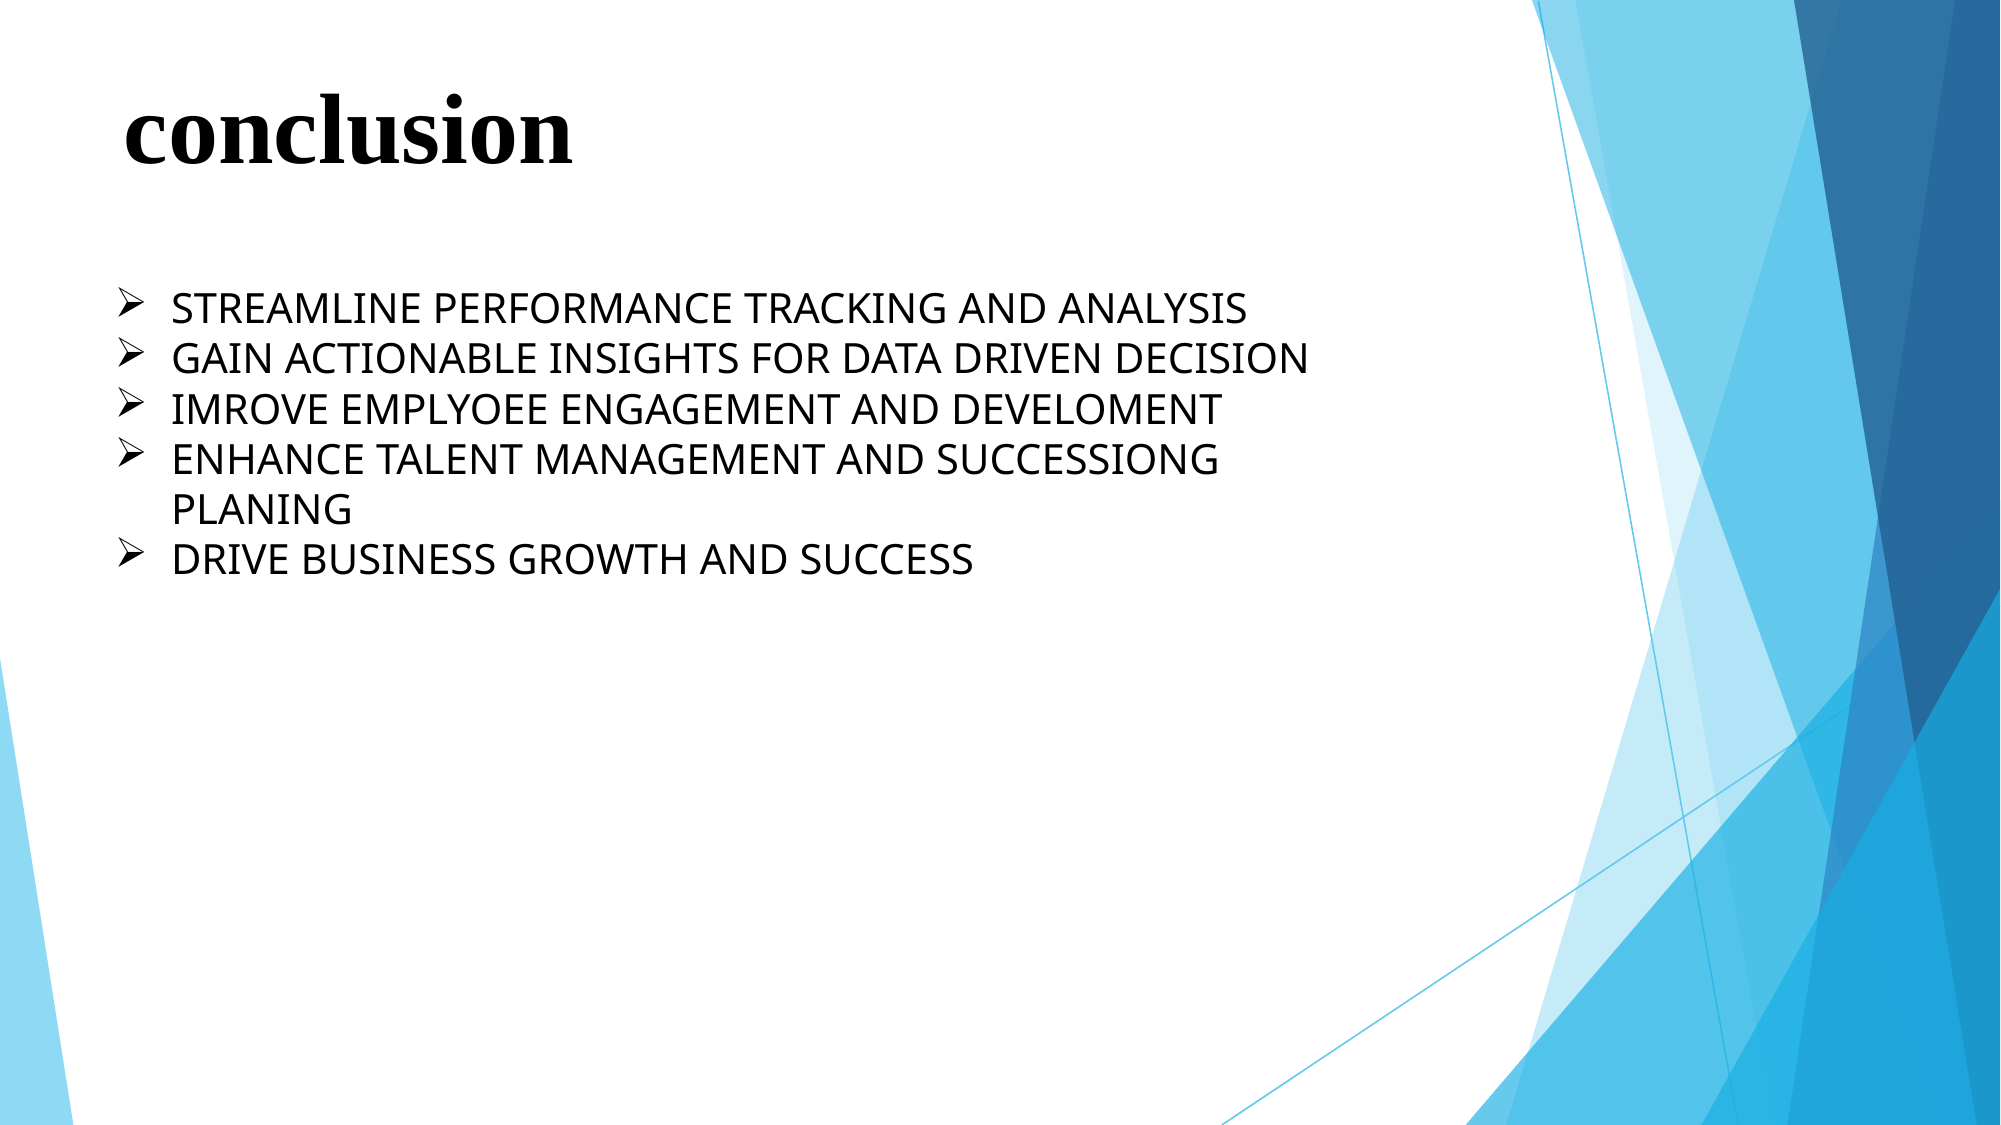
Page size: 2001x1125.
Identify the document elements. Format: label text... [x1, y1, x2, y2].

text_box STREAMLINE PERFORMANCE TRACKING AND ANALYSIS GAIN ACTIONABLE INSIGHTS FOR DATA DRIVEN DECISION IMROVE EMPLYOEE ENGAGEMENT AND DEVELOMENT ENHANCE TALENT MANAGEMENT AND SUCCESSIONG PLANING DRIVE BUSINESS GROWTH AND SUCCESS [99, 274, 1413, 590]
title conclusion [123, 63, 1877, 188]
